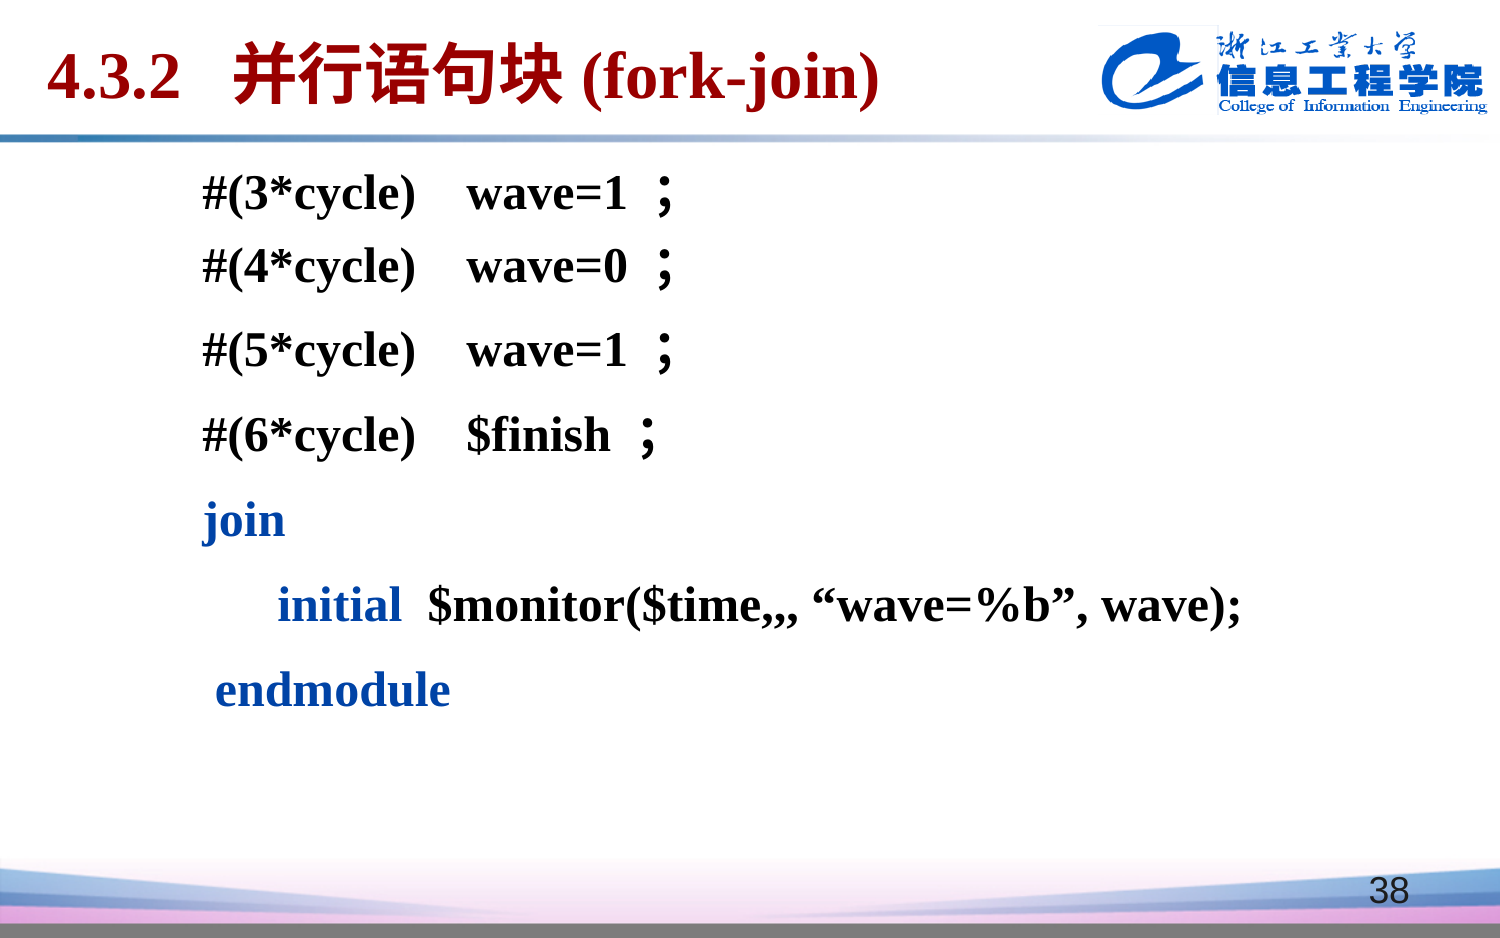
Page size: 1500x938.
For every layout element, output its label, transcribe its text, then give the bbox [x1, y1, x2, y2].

picture [0, 0, 1500, 938]
slide_number 38 [1074, 853, 1425, 919]
text_box 4.3.2 并行语句块(fork-join) [33, 24, 1346, 120]
text_box #(3*cycle) wave=1 ； #(4*cycle) wave=0 ； #(5*cycle) wave=1 ； #(6*cycle) $finish ； join initial $monitor($time,,, “wave=%b”, wave); endmodule [0, 163, 1413, 725]
